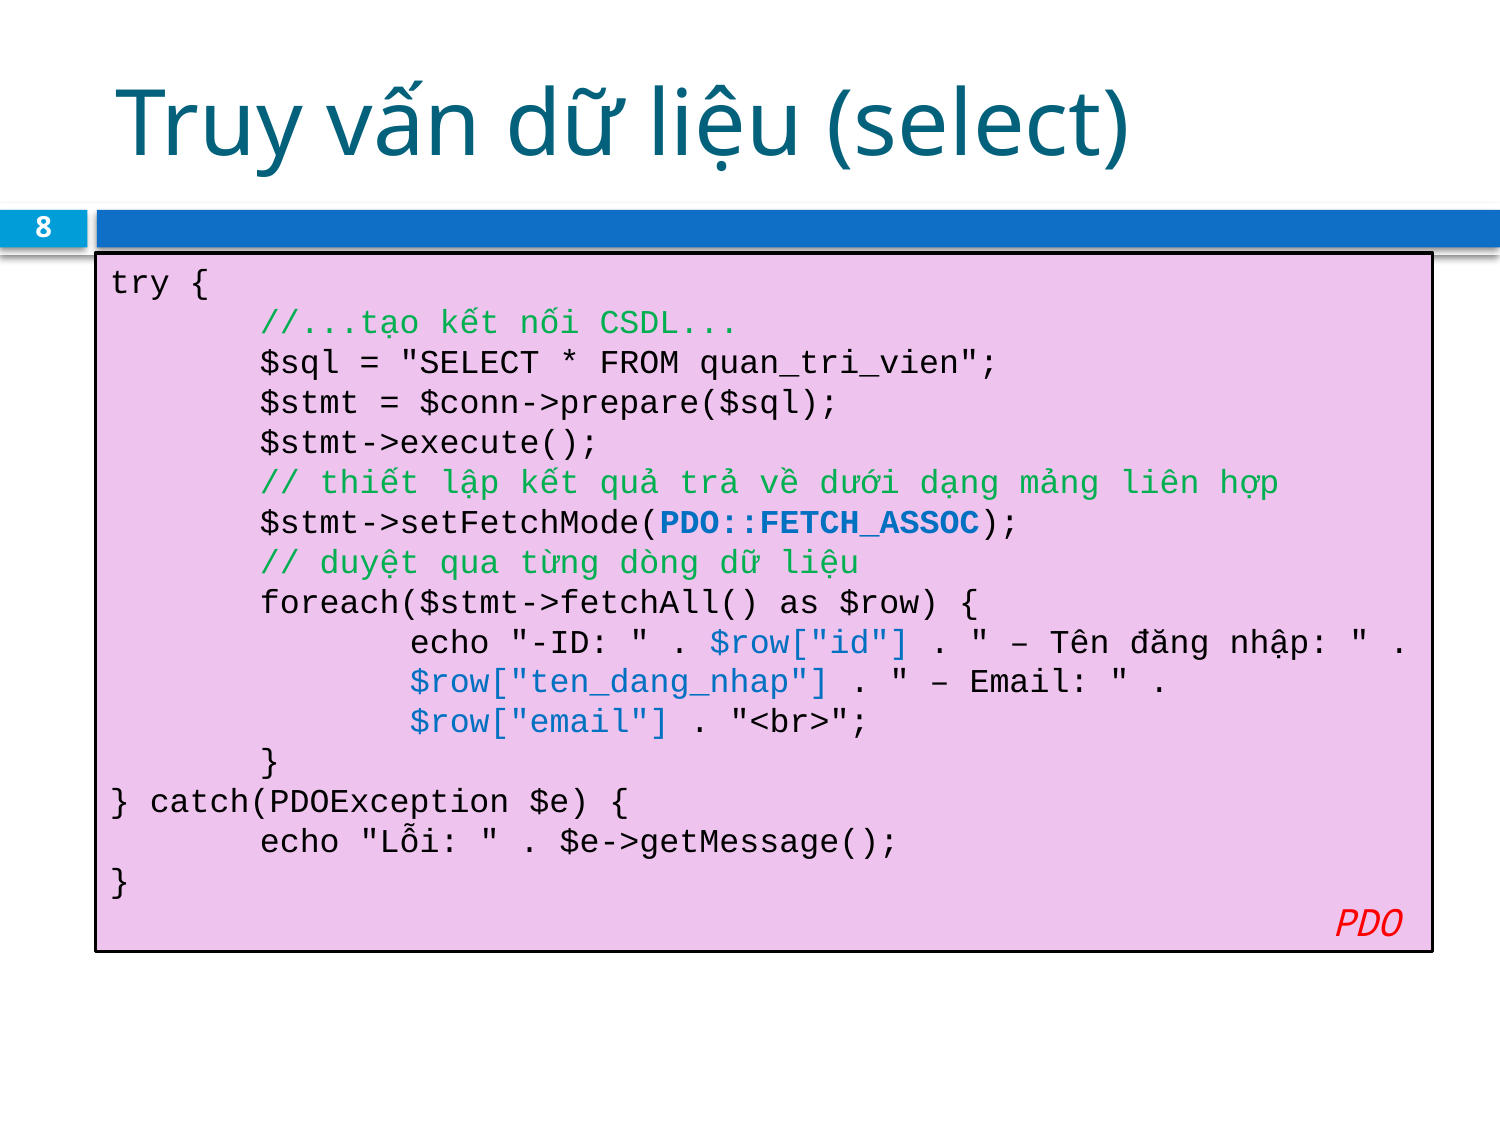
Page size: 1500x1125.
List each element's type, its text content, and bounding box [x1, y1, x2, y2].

text_box try { //...tạo kết nối CSDL... $sql = "SELECT * FROM quan_tri_vien"; $stmt = $conn->prepare($sql); $stmt->execute(); // thiết lập kết quả trả về dưới dạng mảng liên hợp $stmt->setFetchMode(PDO::FETCH_ASSOC); // duyệt qua từng dòng dữ liệu foreach($stmt->fetchAll() as $row) { echo "-ID: " . $row["id"] . " – Tên đăng nhập: " . $row["ten_dang_nhap"] . " – Email: " . $row["email"] . "<br>"; } } catch(PDOException $e) { echo "Lỗi: " . $e->getMessage(); } PDO [95, 253, 1433, 952]
title Truy vấn dữ liệu (select) [100, 37, 1439, 201]
slide_number 8 [0, 208, 88, 249]
